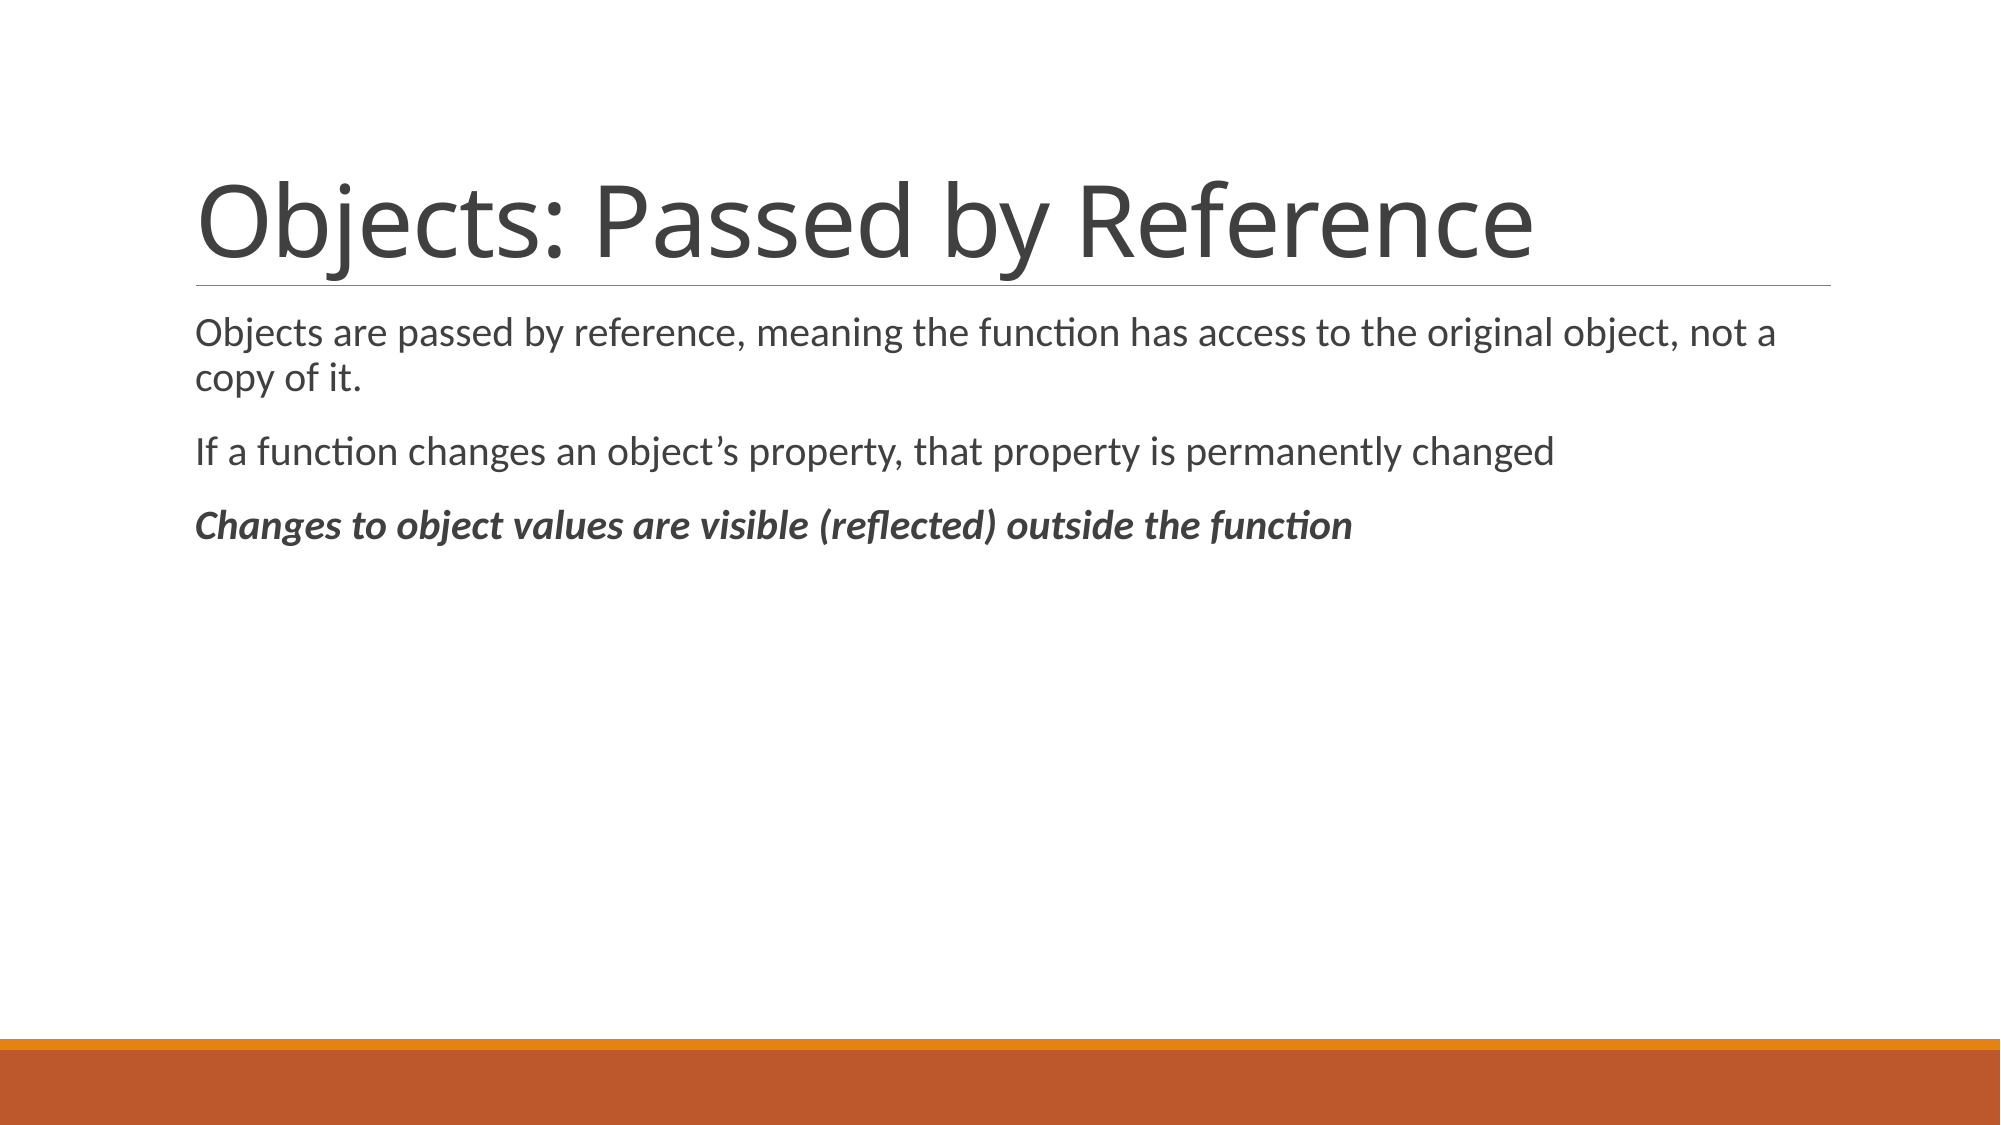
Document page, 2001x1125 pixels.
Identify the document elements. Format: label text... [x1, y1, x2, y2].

title Objects: Passed by Reference [180, 47, 1830, 285]
list Objects are passed by reference, meaning the function has access to the original object, not a copy of it. If a function changes an object’s property, that property is permanently changed Changes to object values are visible (reflected) outside the function [180, 302, 1830, 963]
